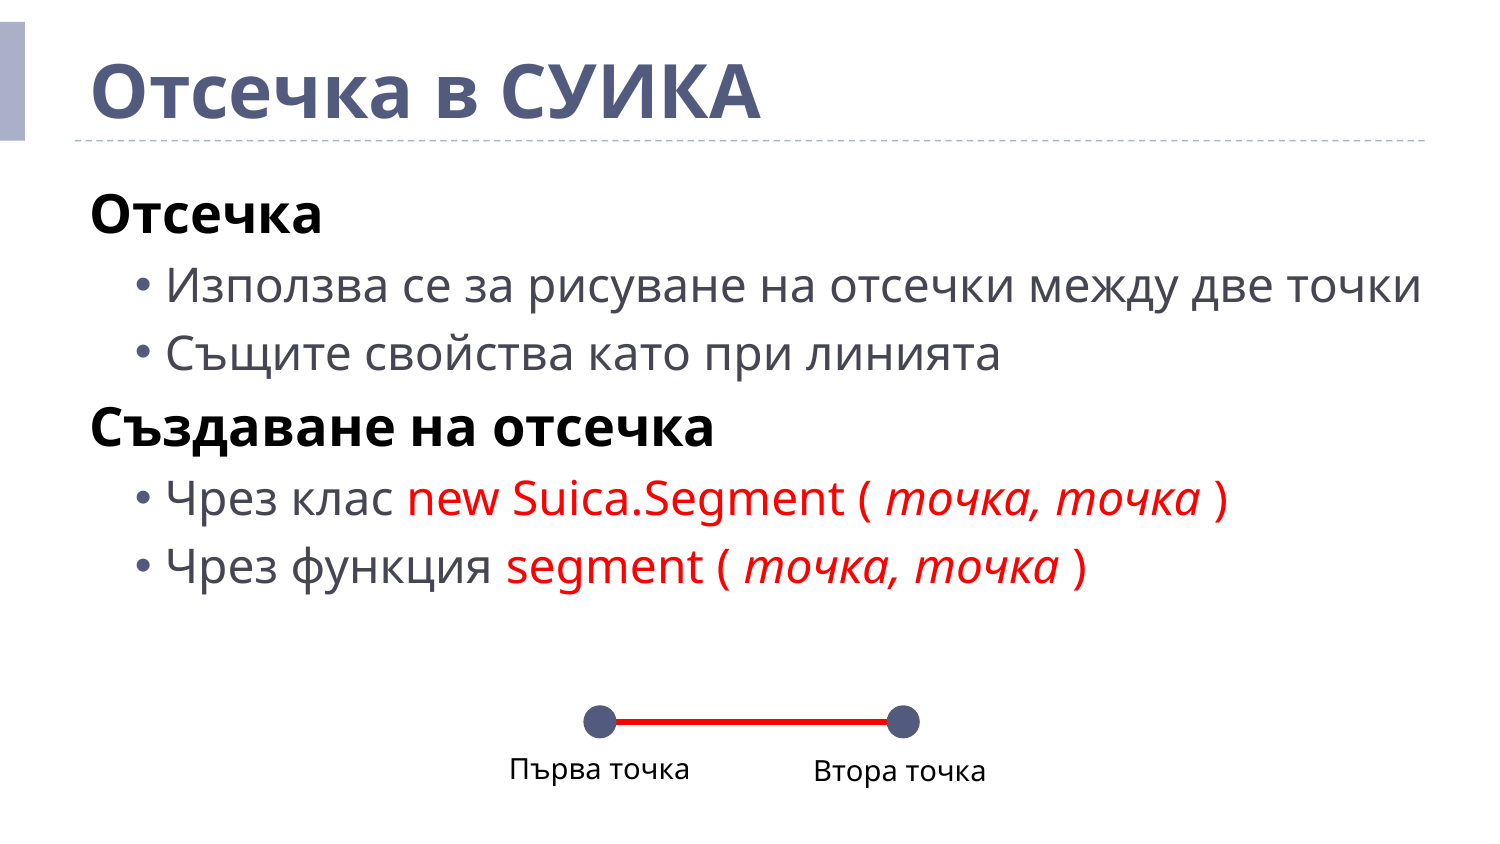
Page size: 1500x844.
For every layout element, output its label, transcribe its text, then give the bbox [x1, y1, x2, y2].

text_box [583, 705, 617, 736]
text_box Втора точка [748, 738, 1052, 801]
text_box [886, 705, 920, 738]
text_box Първа точка [448, 736, 752, 799]
list Отсечка Използва се за рисуване на отсечки между две точки Същите свойства като при линията Създаване на отсечка Чрез клас new Suica.Segment ( точка, точка ) Чрез функция segment ( точка, точка ) [75, 171, 1475, 835]
title Отсечка в СУИКА [75, 18, 1475, 141]
